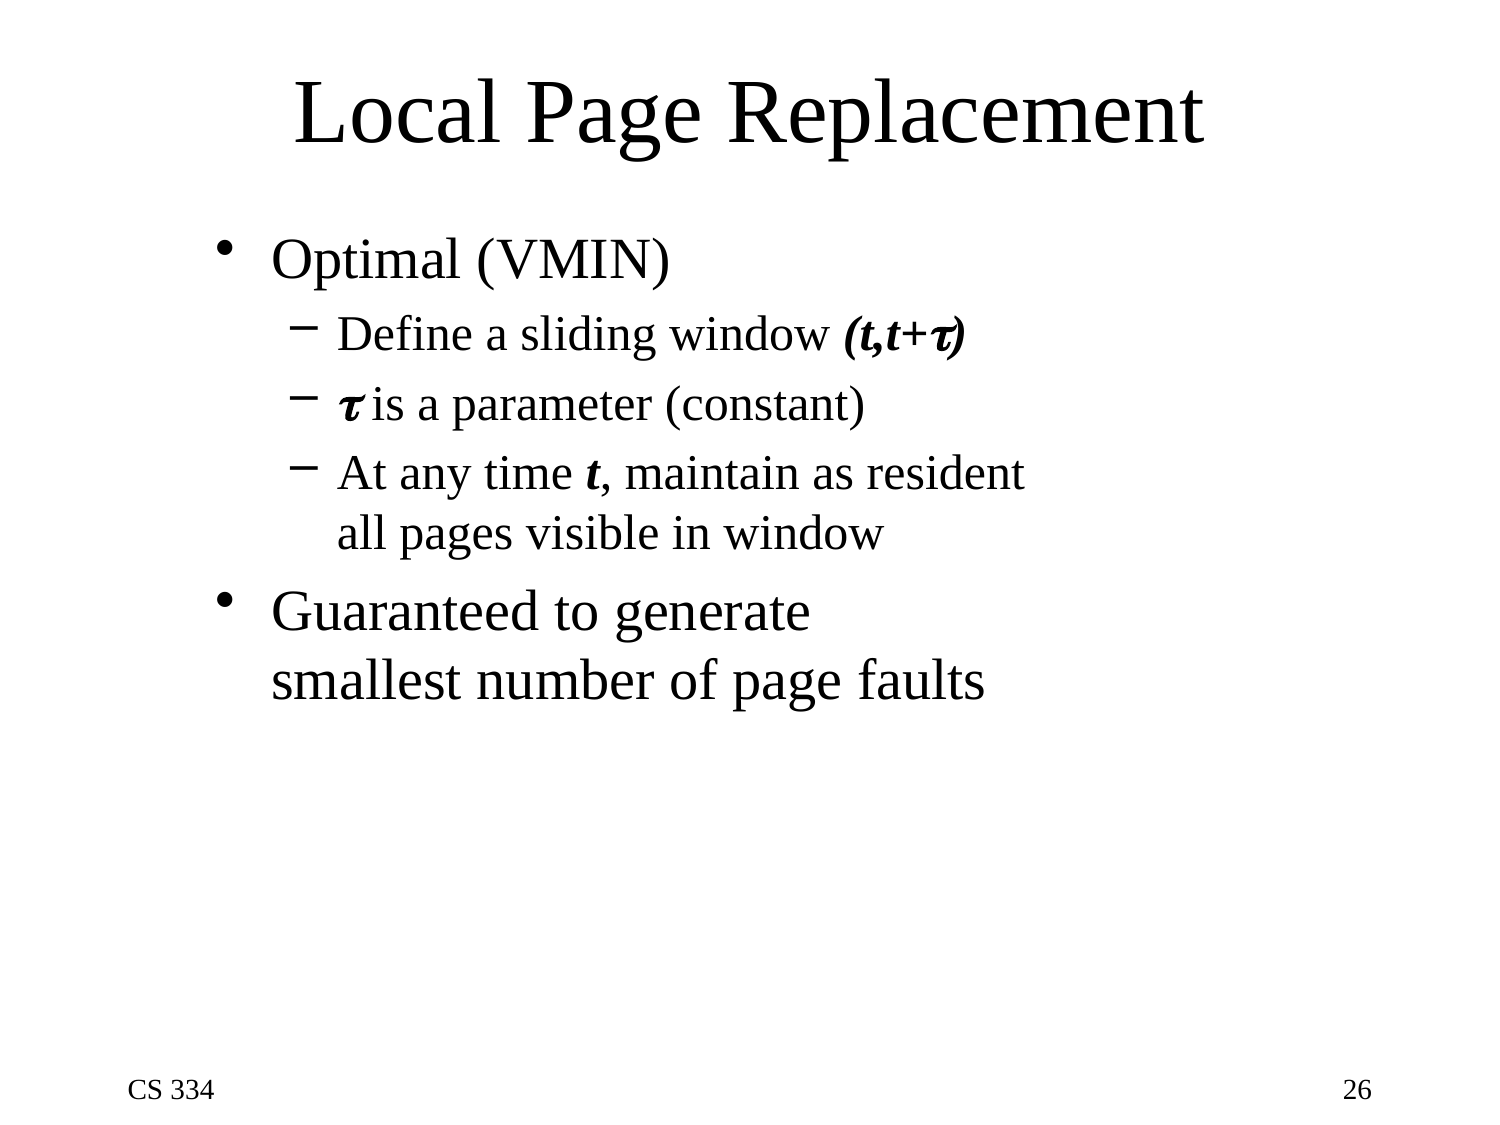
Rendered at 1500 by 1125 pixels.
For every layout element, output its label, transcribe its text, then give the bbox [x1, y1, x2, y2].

slide_number 26 [1074, 1063, 1388, 1125]
list Optimal (VMIN) Define a sliding window (t,t+)  is a parameter (constant) At any time t, maintain as resident all pages visible in window Guaranteed to generate smallest number of page faults [200, 212, 1425, 1063]
slide_number CS 334 [112, 1062, 425, 1125]
title Local Page Replacement [112, 50, 1388, 163]
